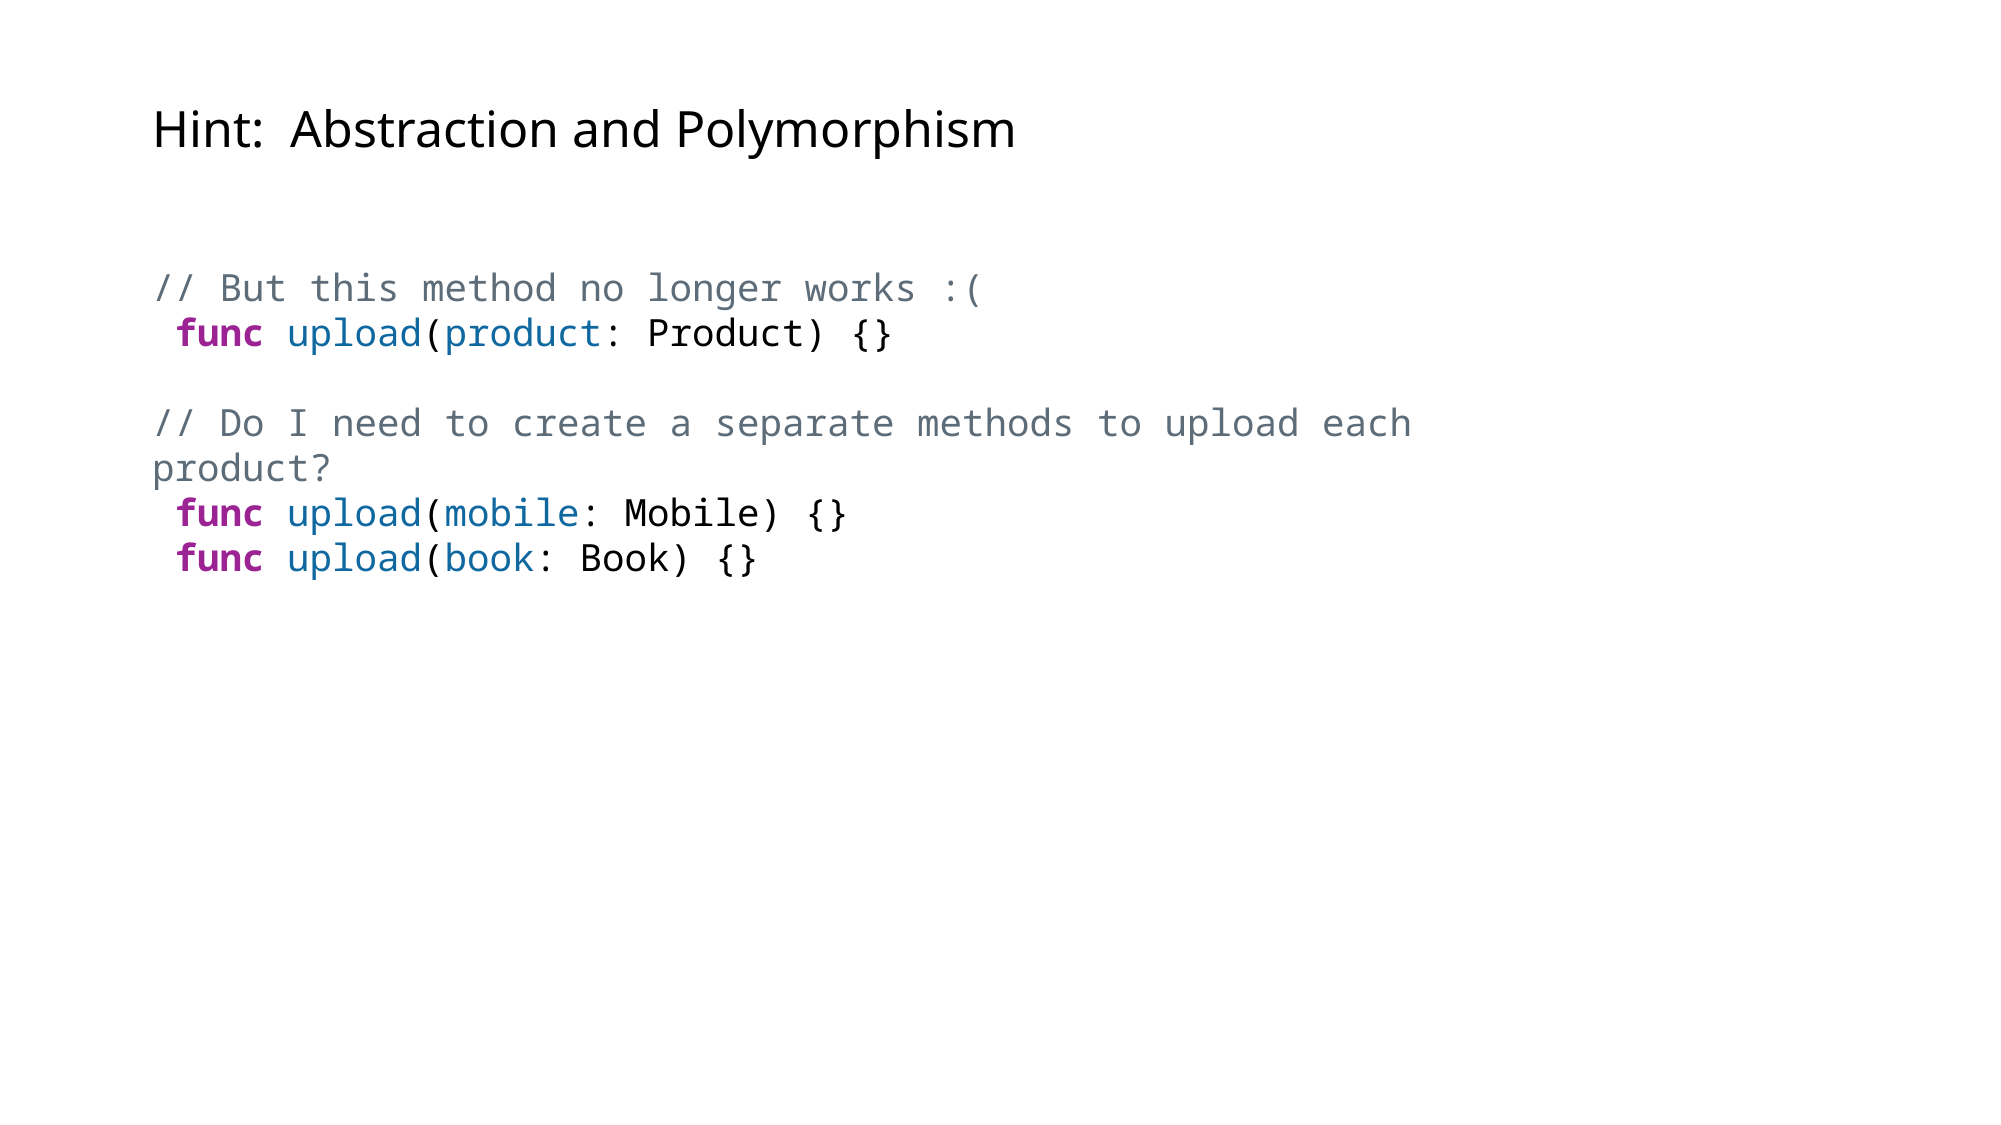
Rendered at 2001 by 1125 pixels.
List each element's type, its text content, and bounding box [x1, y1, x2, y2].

text_box // But this method no longer works :( func upload(product: Product) {} // Do I need to create a separate methods to upload each product? func upload(mobile: Mobile) {} func upload(book: Book) {} [137, 256, 1578, 587]
title Hint: Abstraction and Polymorphism [137, 59, 1863, 203]
